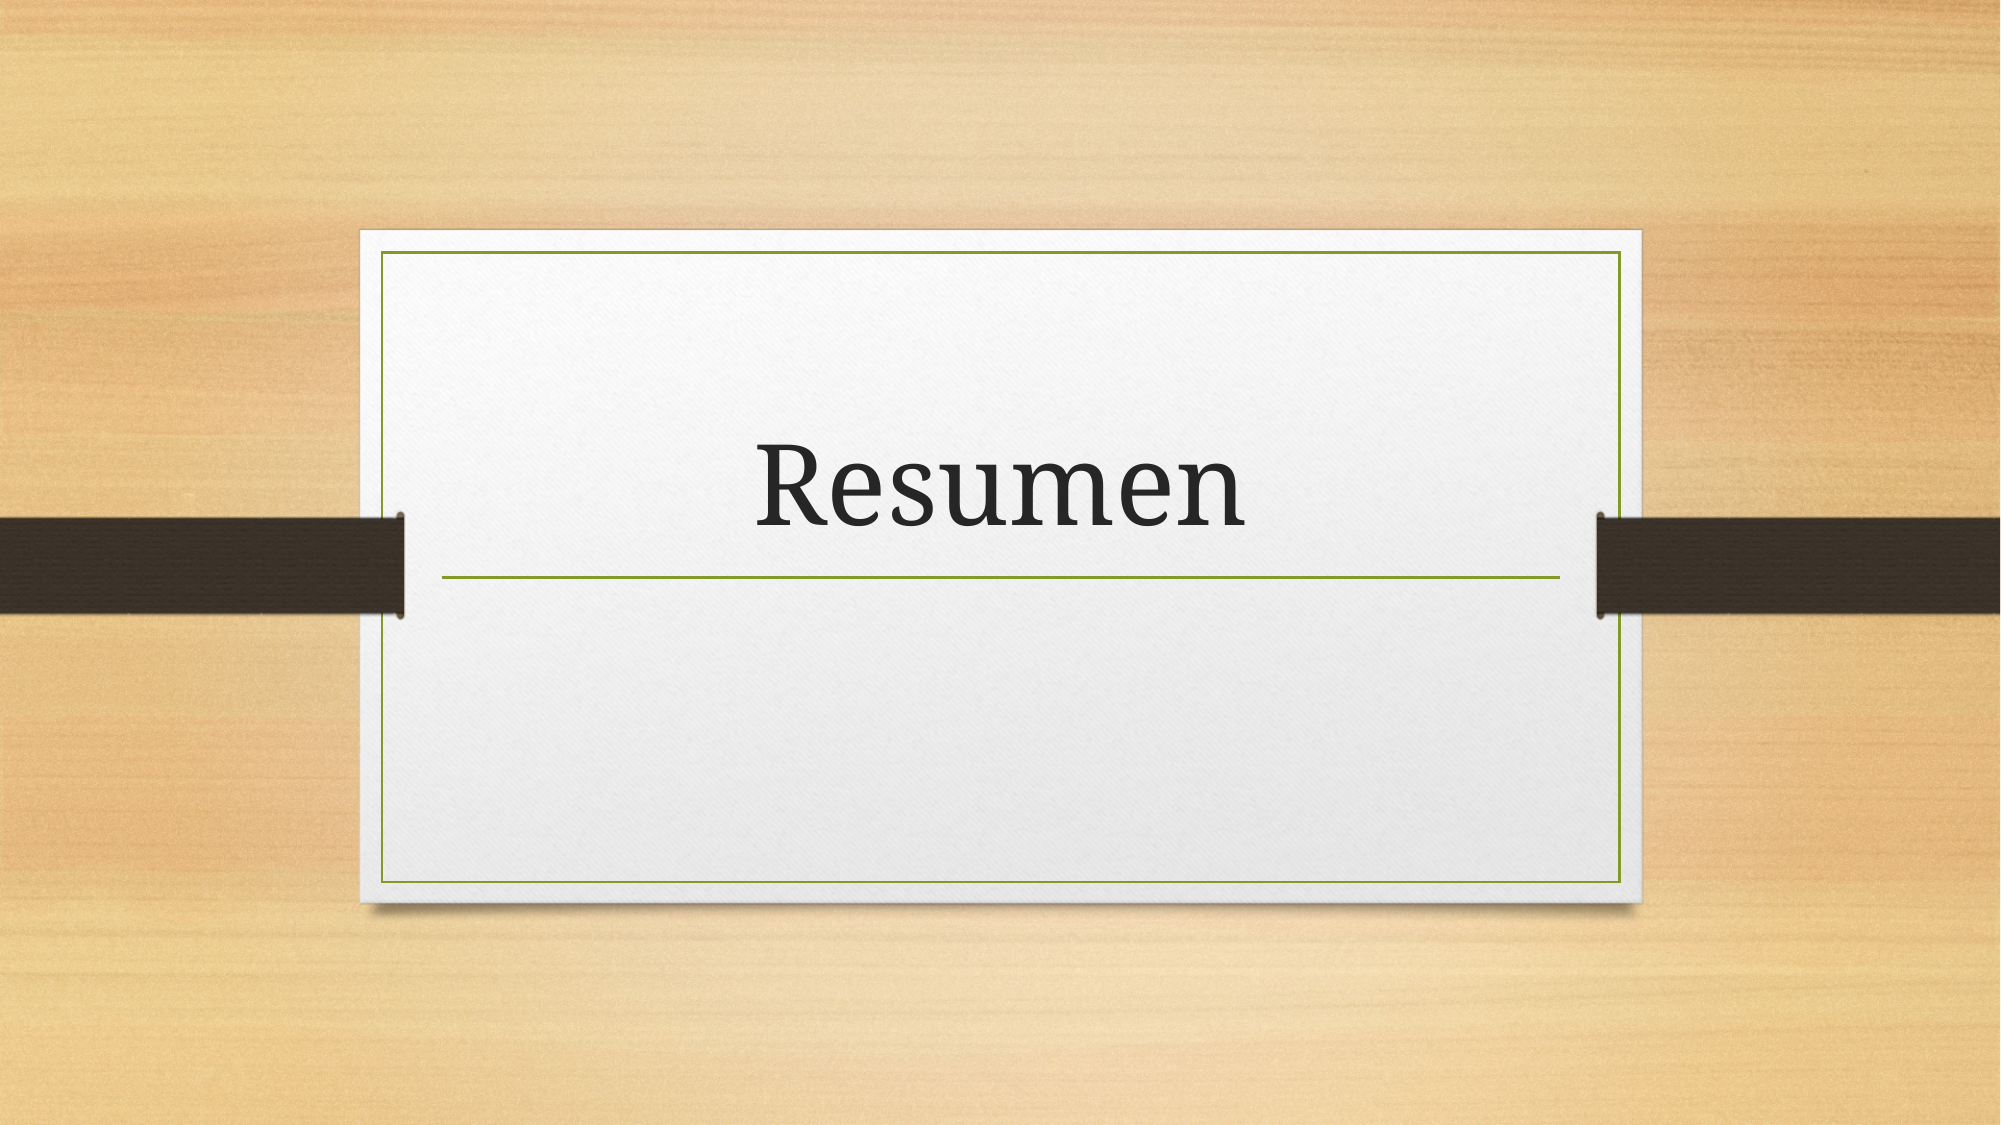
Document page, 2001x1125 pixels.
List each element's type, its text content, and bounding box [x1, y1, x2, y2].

picture [0, 0, 2001, 1125]
title Resumen [441, 306, 1560, 556]
